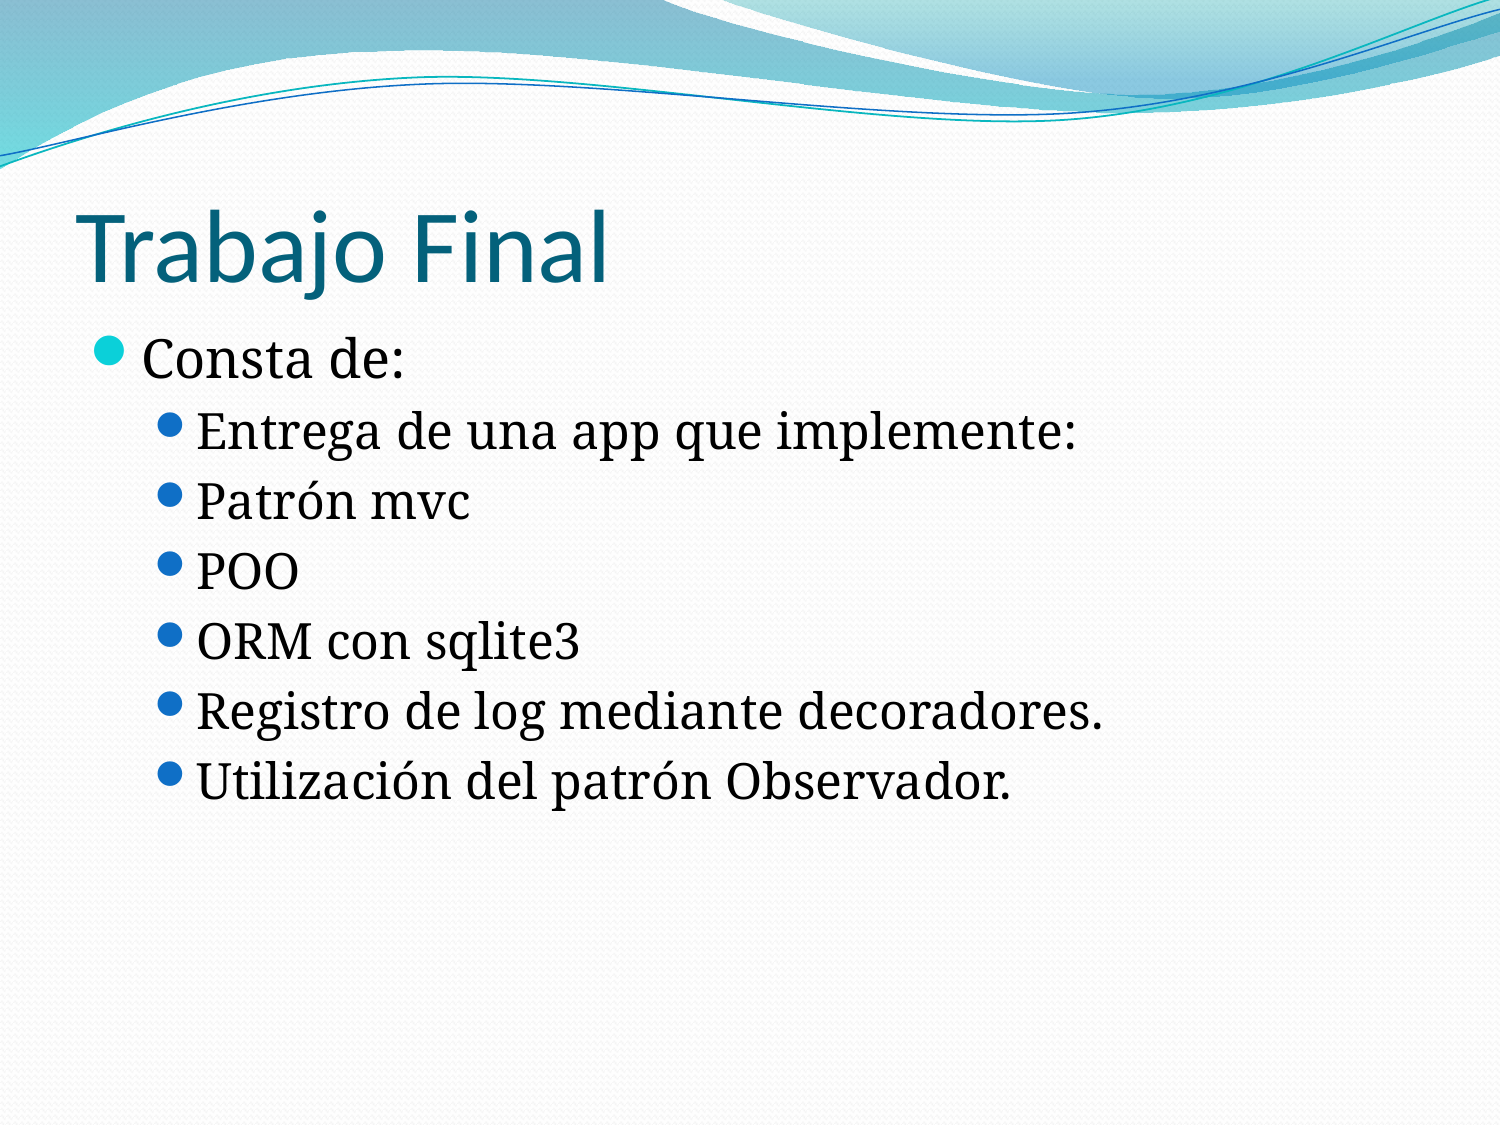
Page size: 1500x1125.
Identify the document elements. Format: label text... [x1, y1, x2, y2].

title Trabajo Final [75, 115, 1425, 303]
list Consta de: Entrega de una app que implemente: Patrón mvc POO ORM con sqlite3 Registro de log mediante decoradores. Utilización del patrón Observador. [75, 317, 1425, 1038]
